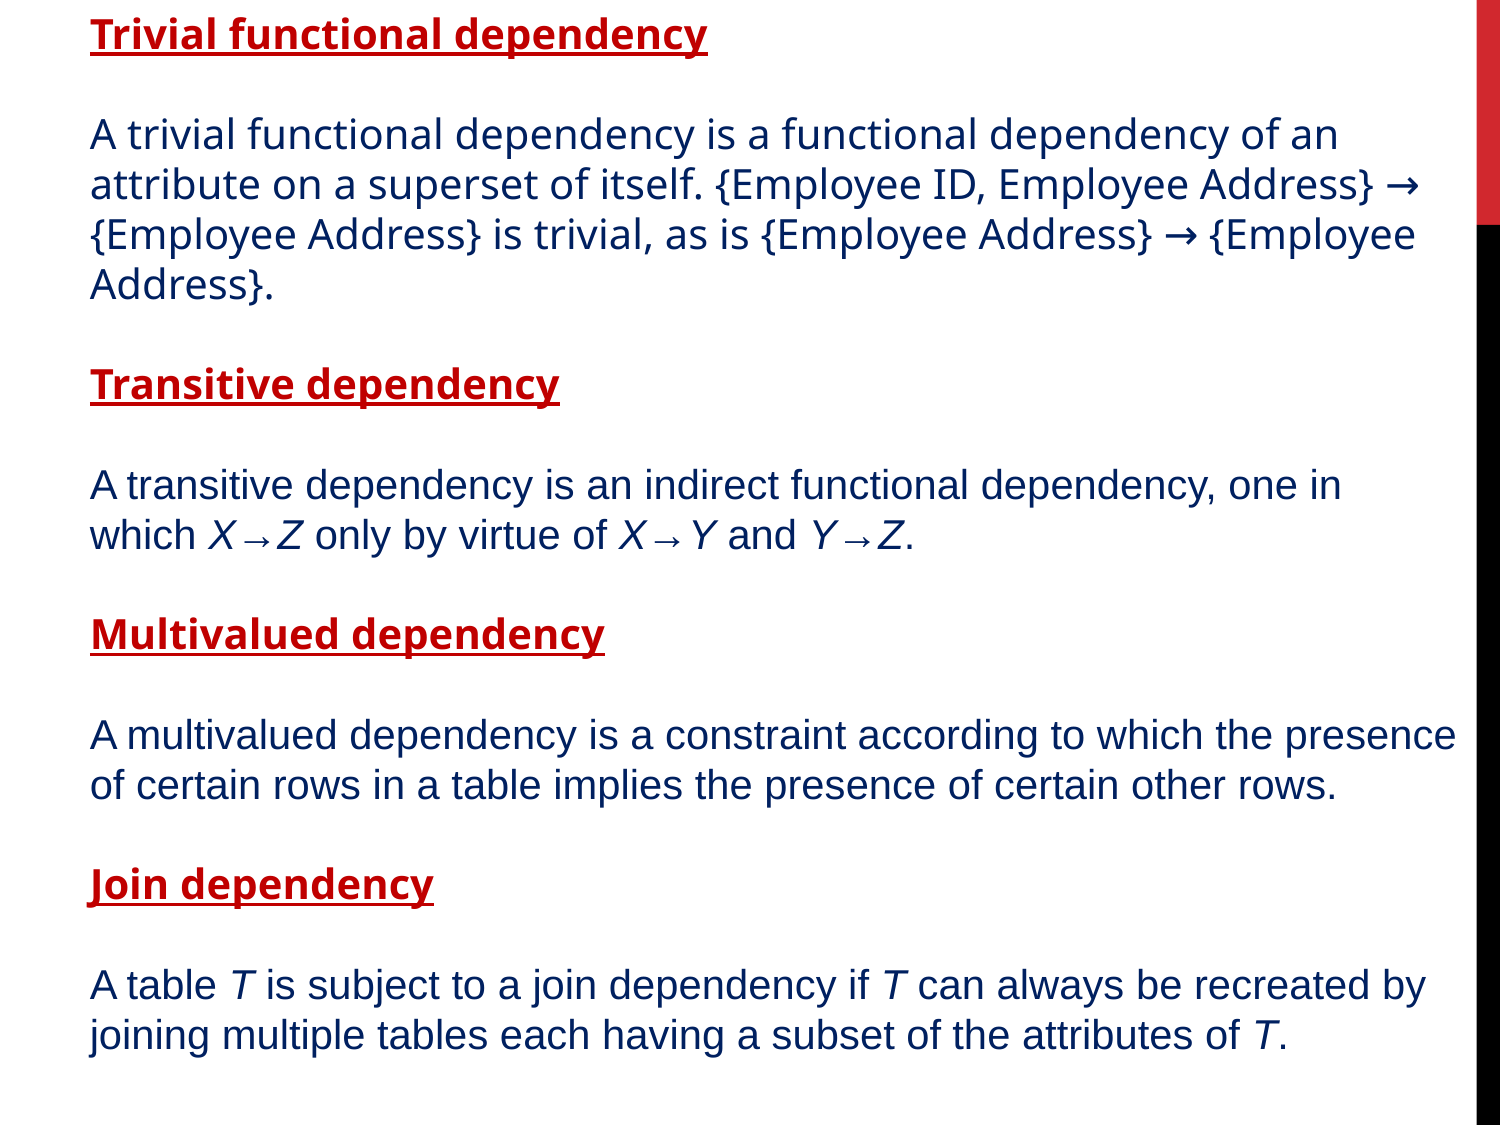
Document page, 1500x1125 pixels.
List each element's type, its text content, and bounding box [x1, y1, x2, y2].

text_box Trivial functional dependency A trivial functional dependency is a functional dependency of an attribute on a superset of itself. {Employee ID, Employee Address} → {Employee Address} is trivial, as is {Employee Address} → {Employee Address}. Transitive dependency A transitive dependency is an indirect functional dependency, one in which X→Z only by virtue of X→Y and Y→Z. Multivalued dependency A multivalued dependency is a constraint according to which the presence of certain rows in a table implies the presence of certain other rows. Join dependency A table T is subject to a join dependency if T can always be recreated by joining multiple tables each having a subset of the attributes of T. [0, 0, 1475, 1066]
